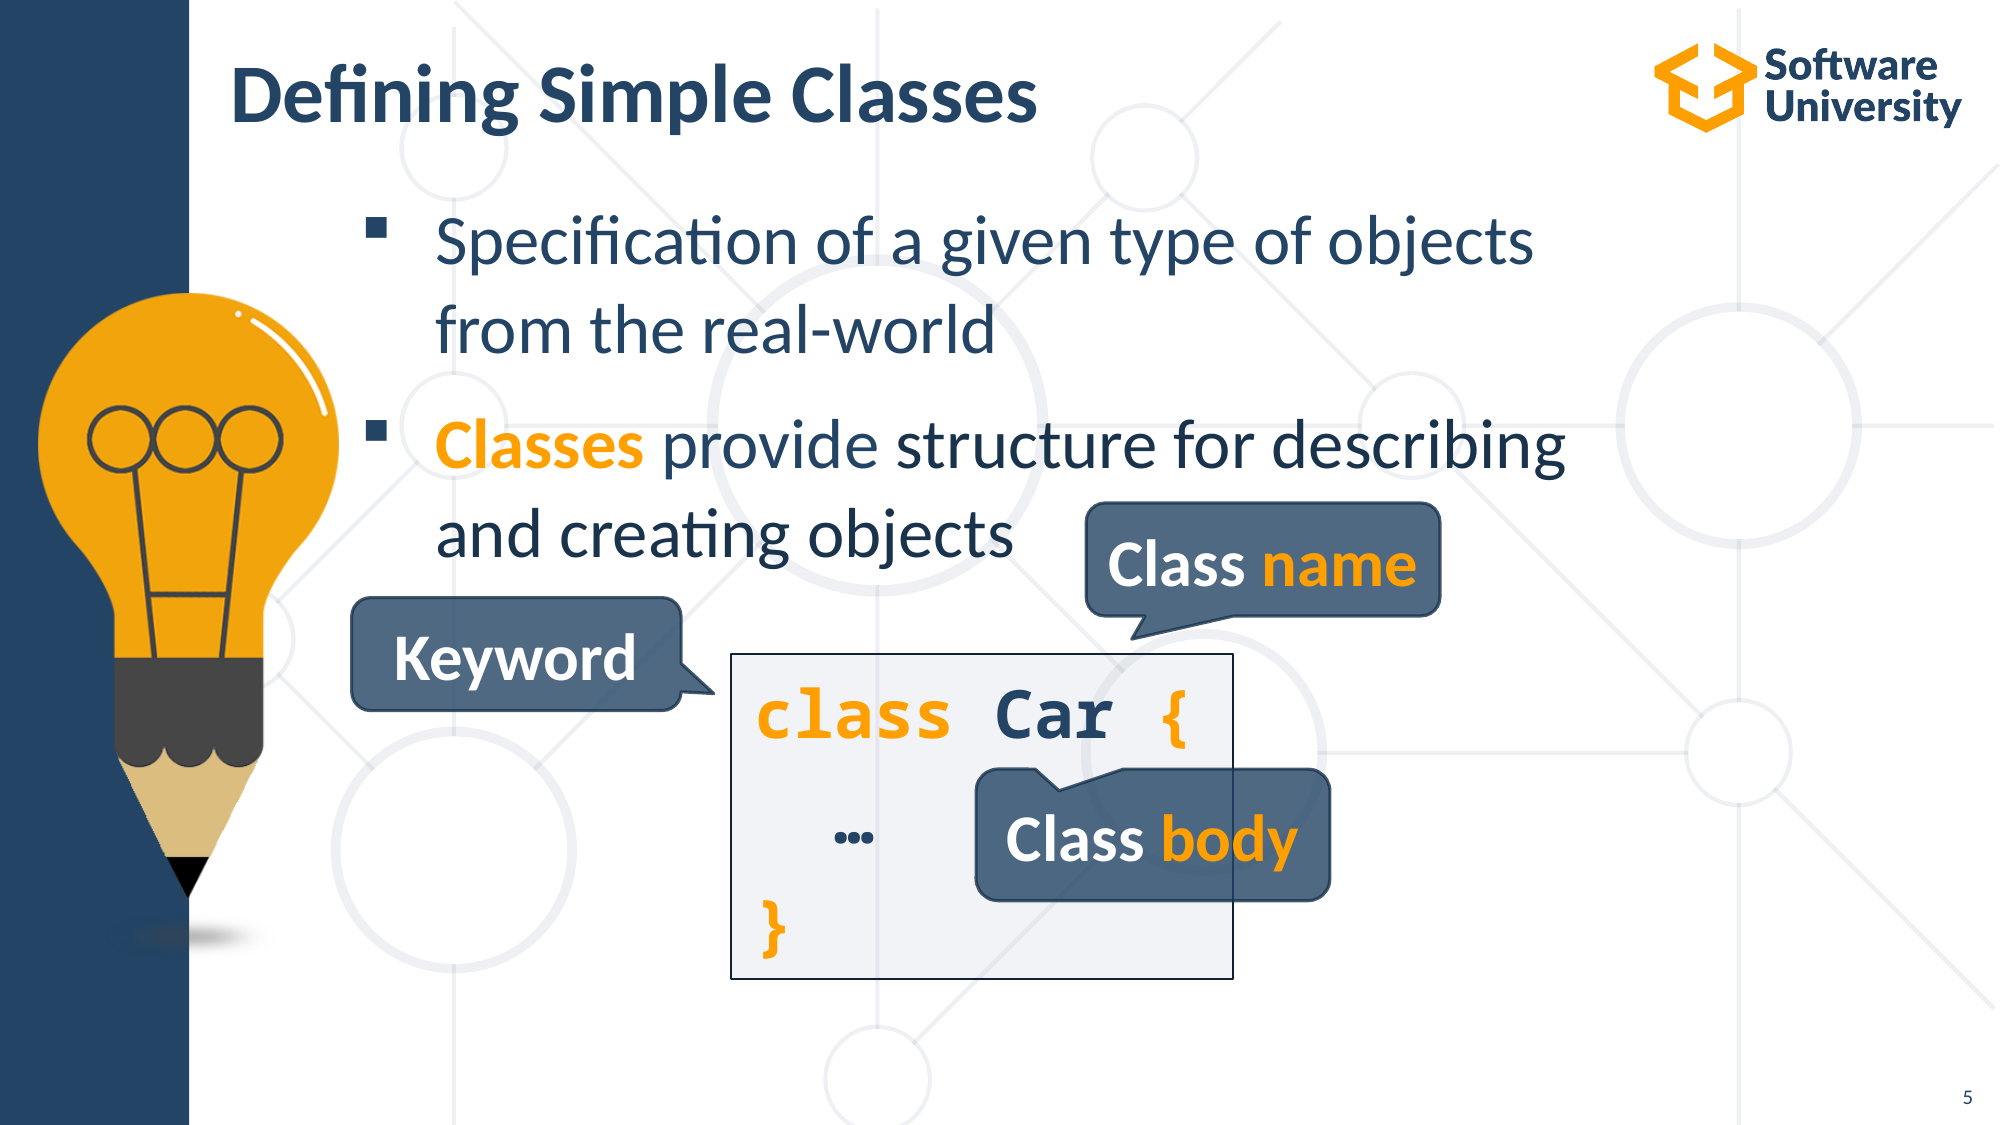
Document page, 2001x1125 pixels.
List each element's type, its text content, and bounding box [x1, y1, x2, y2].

picture [38, 293, 339, 961]
title Defining Simple Classes [212, 16, 1628, 162]
text_box class Car { … } [730, 654, 1233, 980]
slide_number 5 [1927, 1067, 1989, 1117]
text_box Class name [1084, 500, 1443, 642]
list Specification of a given type of objects from the real-world Classes provide structure for describing and creating objects [342, 183, 2000, 1094]
text_box Class body [973, 766, 1333, 903]
text_box Keyword [349, 595, 716, 713]
picture [1641, 31, 1973, 145]
